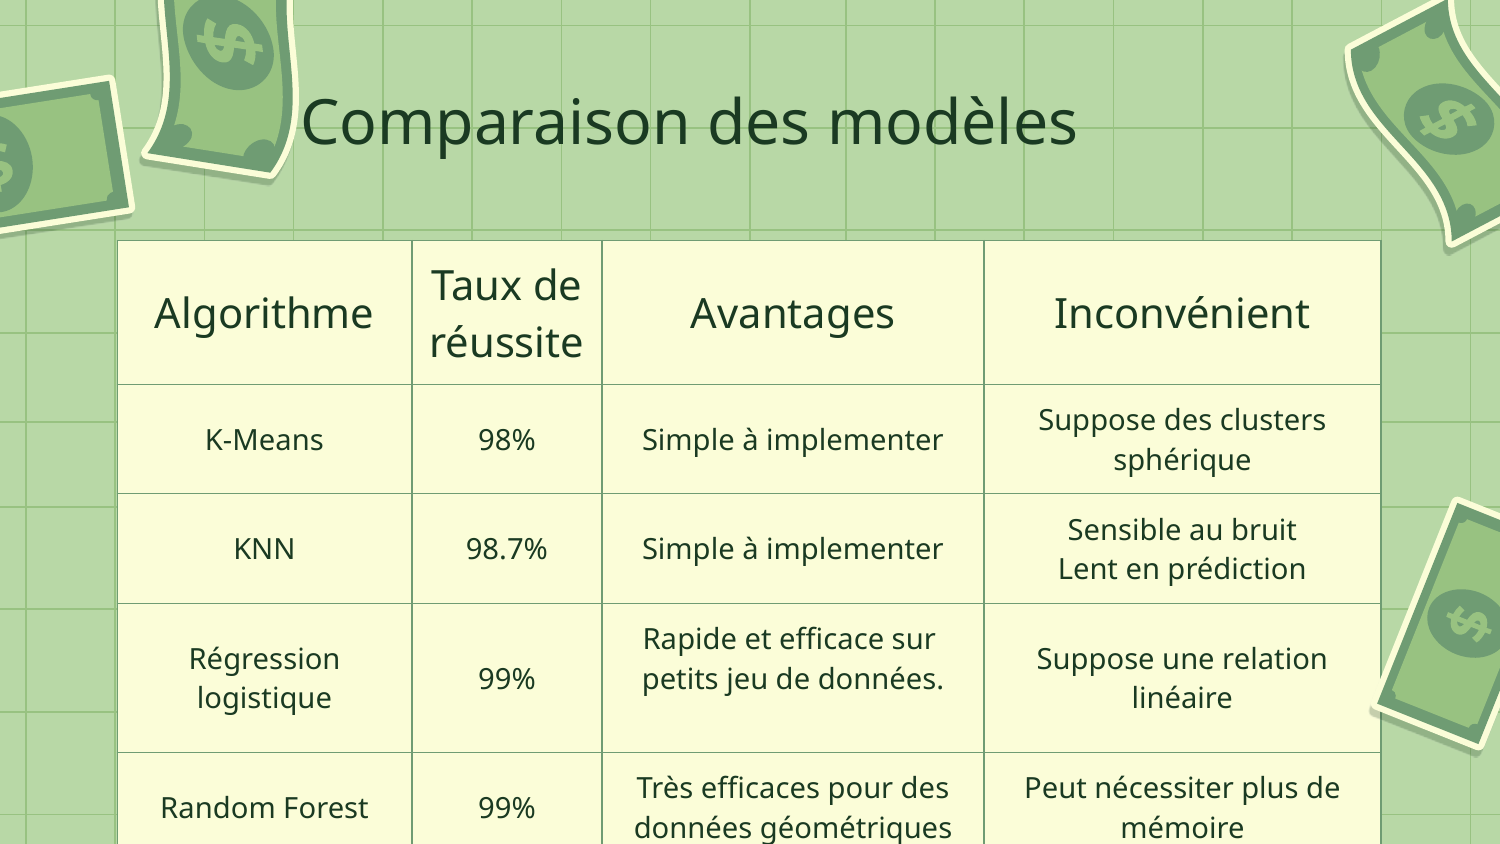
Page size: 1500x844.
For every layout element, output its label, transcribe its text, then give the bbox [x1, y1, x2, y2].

table_cell Suppose une relation linéaire [985, 604, 1380, 752]
table_header Taux de réussite [413, 241, 601, 384]
title Comparaison des modèles [357, 72, 1335, 167]
table_cell K-Means [118, 385, 411, 493]
table_cell Sensible au bruit Lent en prédiction [985, 494, 1380, 603]
table_header Avantages [603, 241, 983, 384]
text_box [1347, 532, 1500, 715]
table_cell 98.7% [413, 494, 601, 603]
table_cell KNN [118, 494, 411, 603]
table_cell Rapide et efficace sur petits jeu de données. [603, 604, 983, 752]
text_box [0, 57, 136, 271]
table_cell Simple à implementer [603, 385, 983, 493]
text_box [104, 0, 353, 195]
table_header Inconvénient [985, 241, 1380, 384]
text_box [1340, 0, 1500, 255]
table_cell 99% [413, 604, 601, 752]
table_cell Régression logistique [118, 604, 411, 752]
table_cell 98% [413, 385, 601, 493]
table_cell Peut nécessiter plus de mémoire [985, 753, 1380, 844]
table_header Algorithme [118, 241, 411, 384]
table_cell Très efficaces pour des données géométriques [603, 753, 983, 844]
table_cell Simple à implementer [603, 494, 983, 603]
table_cell Suppose des clusters sphérique [985, 385, 1380, 493]
table_cell 99% [413, 753, 601, 844]
table_cell Random Forest [118, 753, 411, 844]
